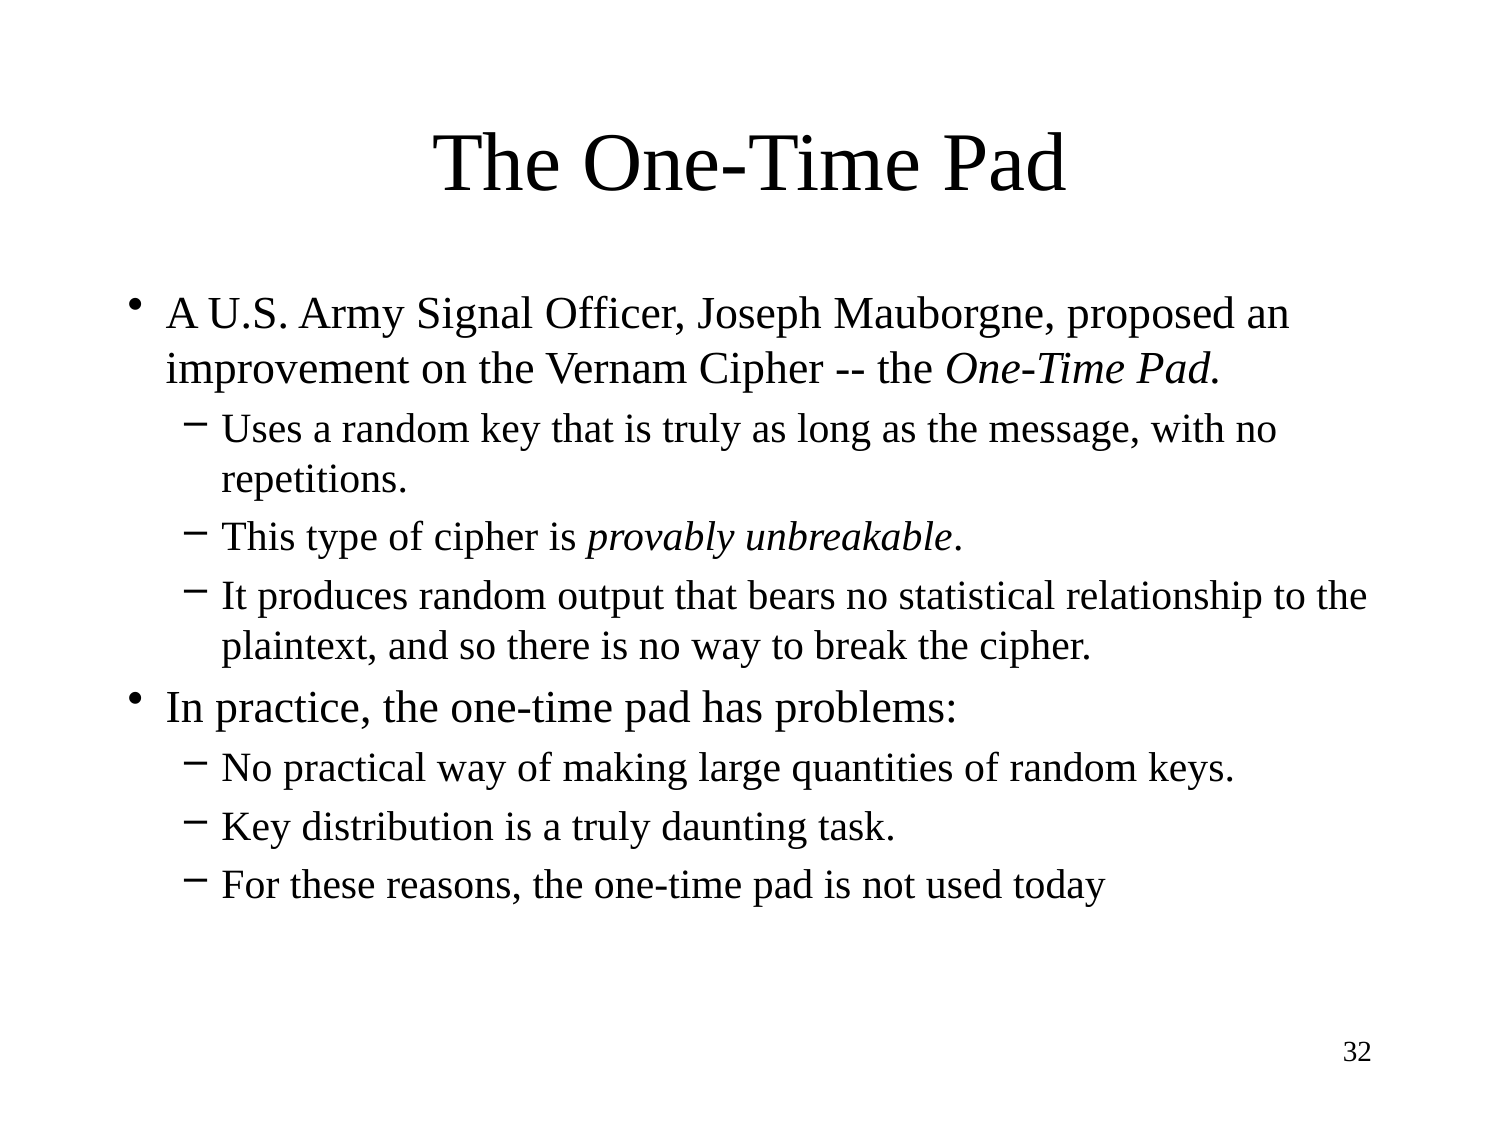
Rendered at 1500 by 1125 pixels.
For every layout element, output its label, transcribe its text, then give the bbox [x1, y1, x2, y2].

title The One-Time Pad [112, 99, 1388, 250]
slide_number 32 [1074, 1025, 1388, 1100]
list A U.S. Army Signal Officer, Joseph Mauborgne, proposed an improvement on the Vernam Cipher -- the One-Time Pad. Uses a random key that is truly as long as the message, with no repetitions. This type of cipher is provably unbreakable. It produces random output that bears no statistical relationship to the plaintext, and so there is no way to break the cipher. In practice, the one-time pad has problems: No practical way of making large quantities of random keys. Key distribution is a truly daunting task. For these reasons, the one-time pad is not used today [112, 275, 1388, 1000]
